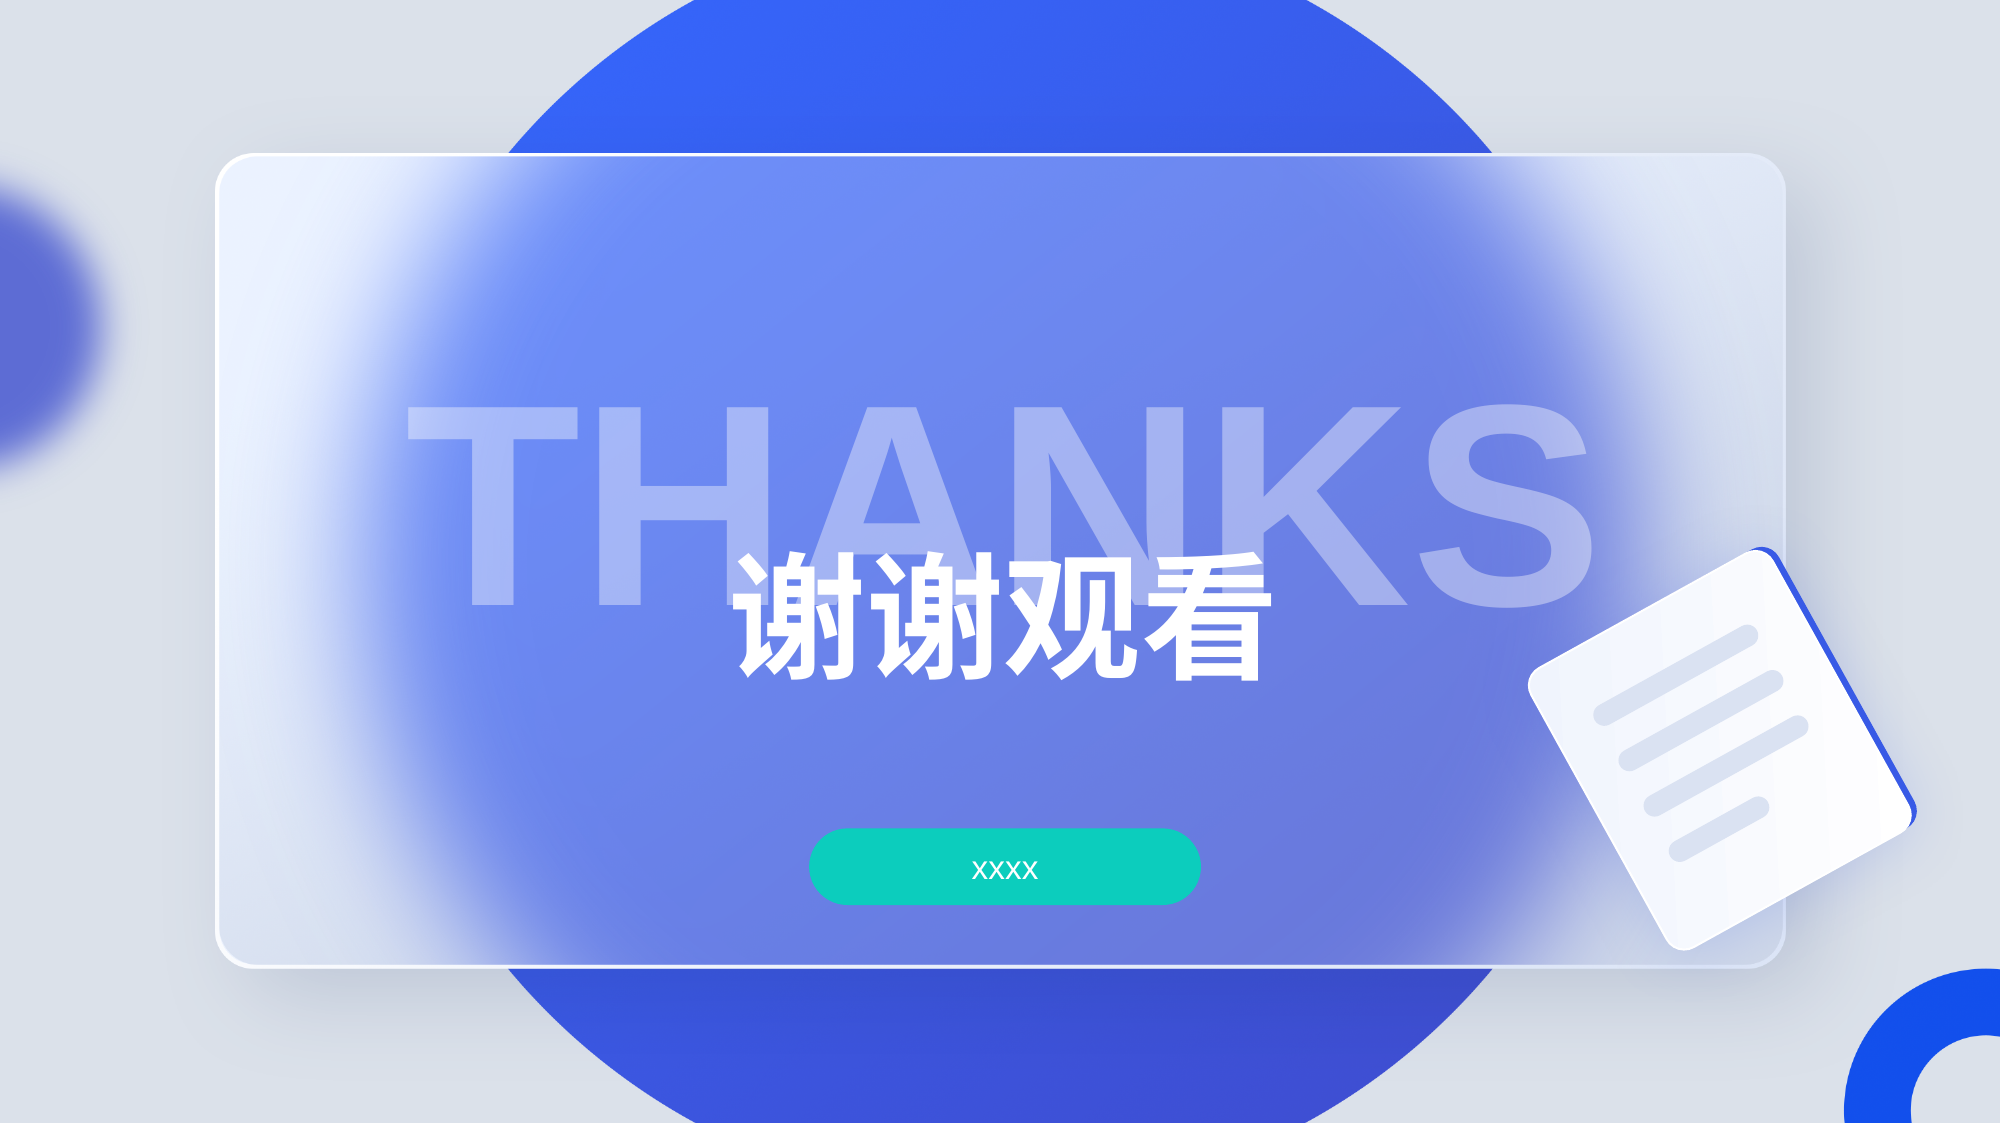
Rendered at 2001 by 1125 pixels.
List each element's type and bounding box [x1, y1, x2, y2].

text_box [1581, 586, 1864, 910]
text_box [180, 310, 1828, 706]
text_box [781, 828, 1230, 905]
picture [0, 0, 2000, 1124]
